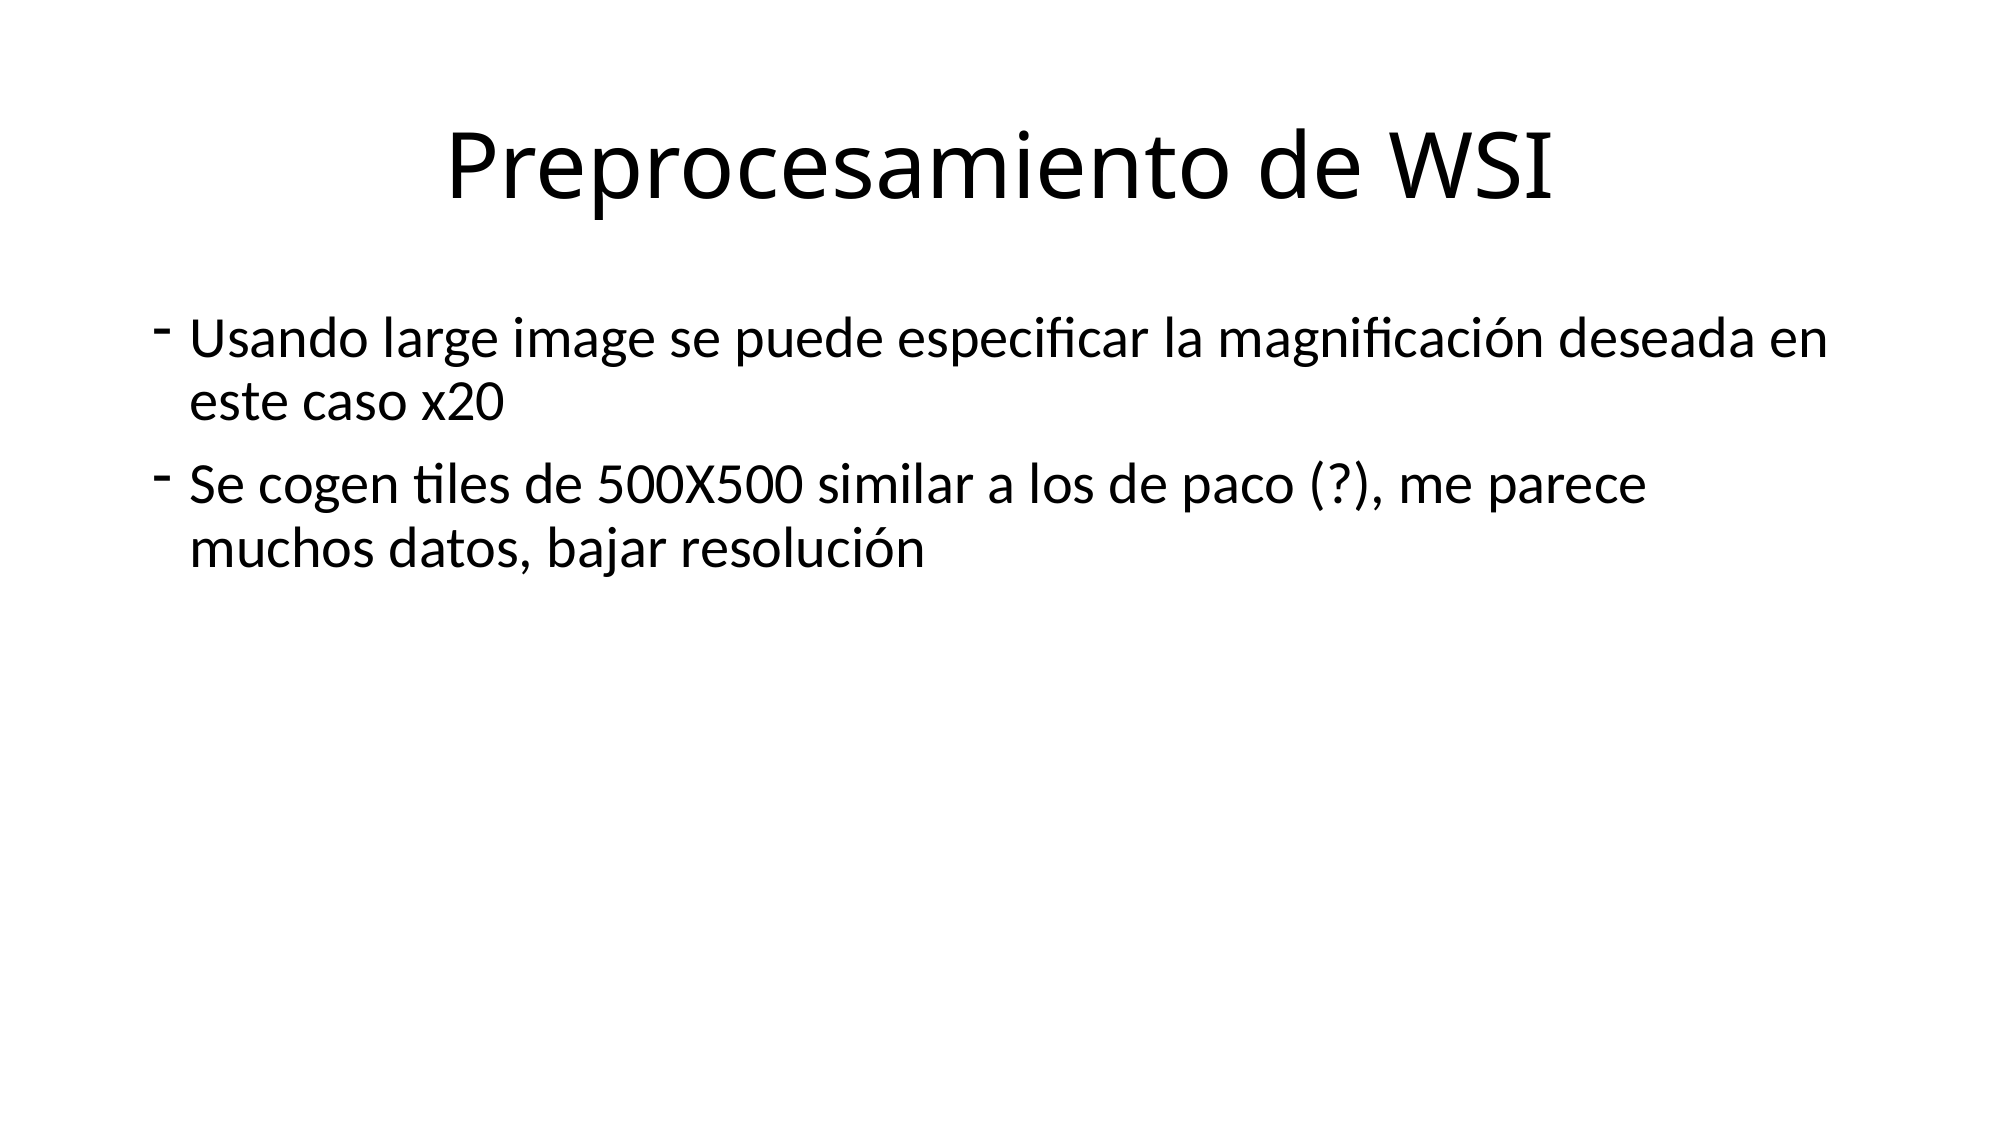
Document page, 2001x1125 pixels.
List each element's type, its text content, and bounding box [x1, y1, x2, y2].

title Preprocesamiento de WSI [137, 59, 1863, 278]
list Usando large image se puede especificar la magnificación deseada en este caso x20 Se cogen tiles de 500X500 similar a los de paco (?), me parece muchos datos, bajar resolución [137, 299, 1863, 1014]
